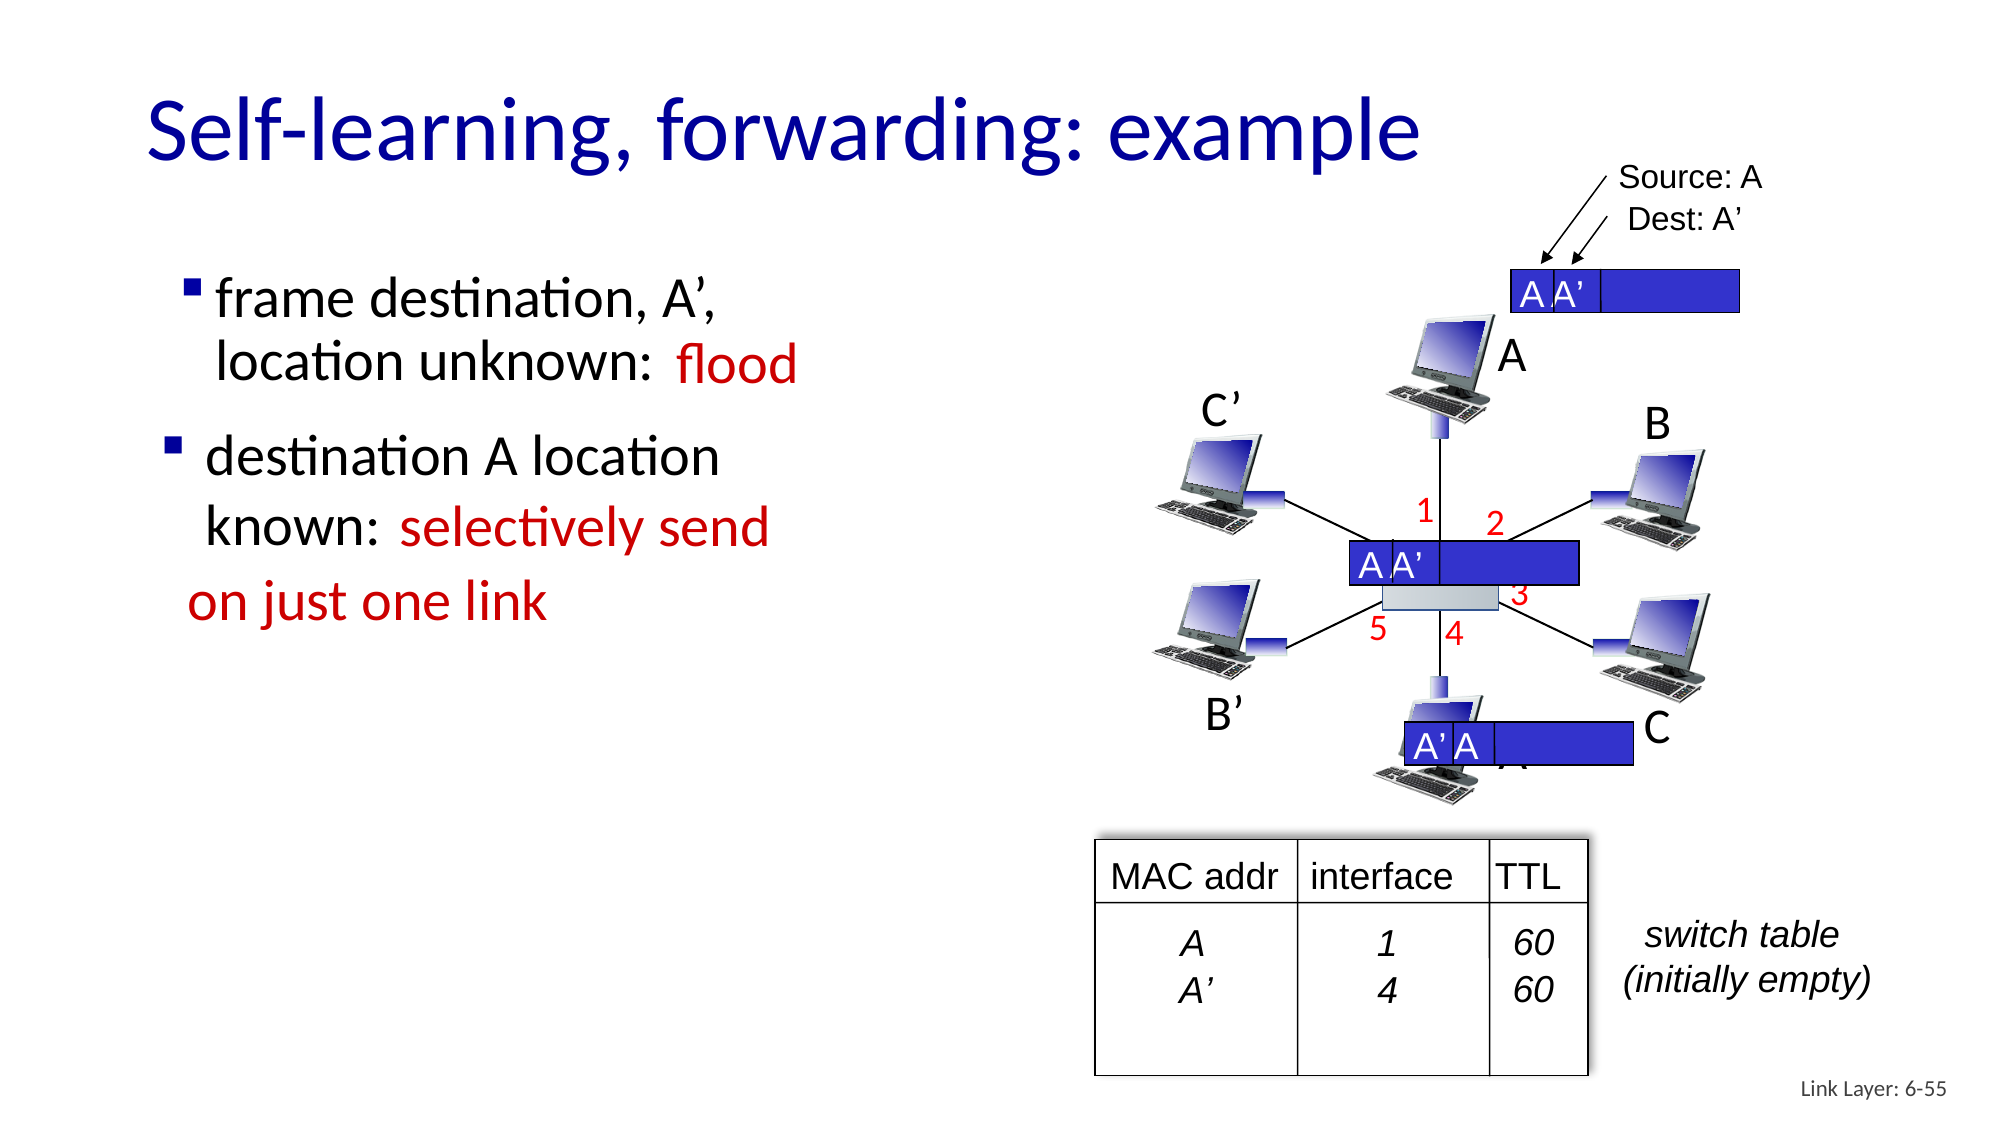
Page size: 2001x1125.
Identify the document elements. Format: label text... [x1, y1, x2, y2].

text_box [1540, 147, 1779, 265]
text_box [1093, 839, 1589, 1077]
title Self-learning, forwarding: example [131, 57, 1857, 205]
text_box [1399, 714, 1634, 776]
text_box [1125, 309, 1713, 813]
text_box flood [661, 317, 814, 403]
text_box destination A location known: [145, 410, 809, 566]
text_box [1505, 262, 1740, 323]
text_box frame destination, A’, location unknown: [142, 259, 807, 415]
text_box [1344, 533, 1579, 595]
text_box switch table (initially empty) [1607, 903, 1888, 1008]
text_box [1163, 957, 1570, 1019]
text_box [1164, 910, 1570, 957]
slide_number Link Layer: 6-55 [1512, 1056, 1963, 1117]
text_box selectively send on just one link [172, 487, 898, 694]
